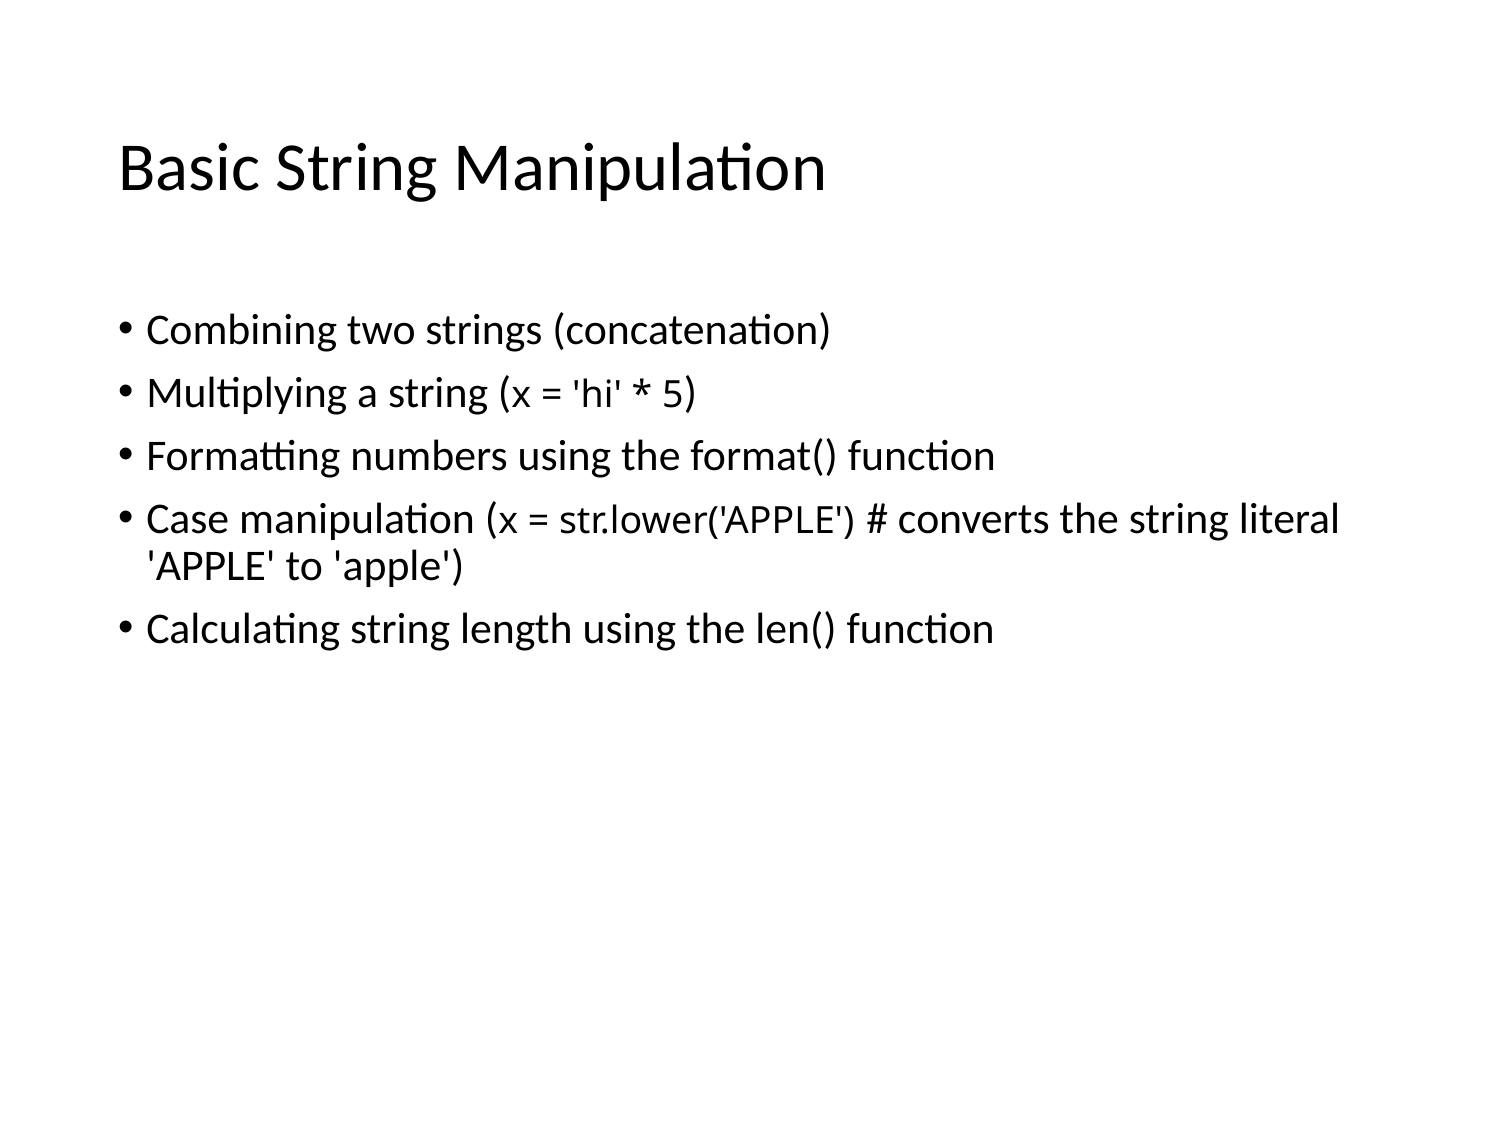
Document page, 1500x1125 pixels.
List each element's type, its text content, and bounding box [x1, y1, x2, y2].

title Basic String Manipulation [103, 59, 1397, 278]
list Combining two strings (concatenation) Multiplying a string (x = 'hi' * 5) Formatting numbers using the format() function Case manipulation (x = str.lower('APPLE') # converts the string literal 'APPLE' to 'apple') Calculating string length using the len() function [103, 299, 1397, 1014]
